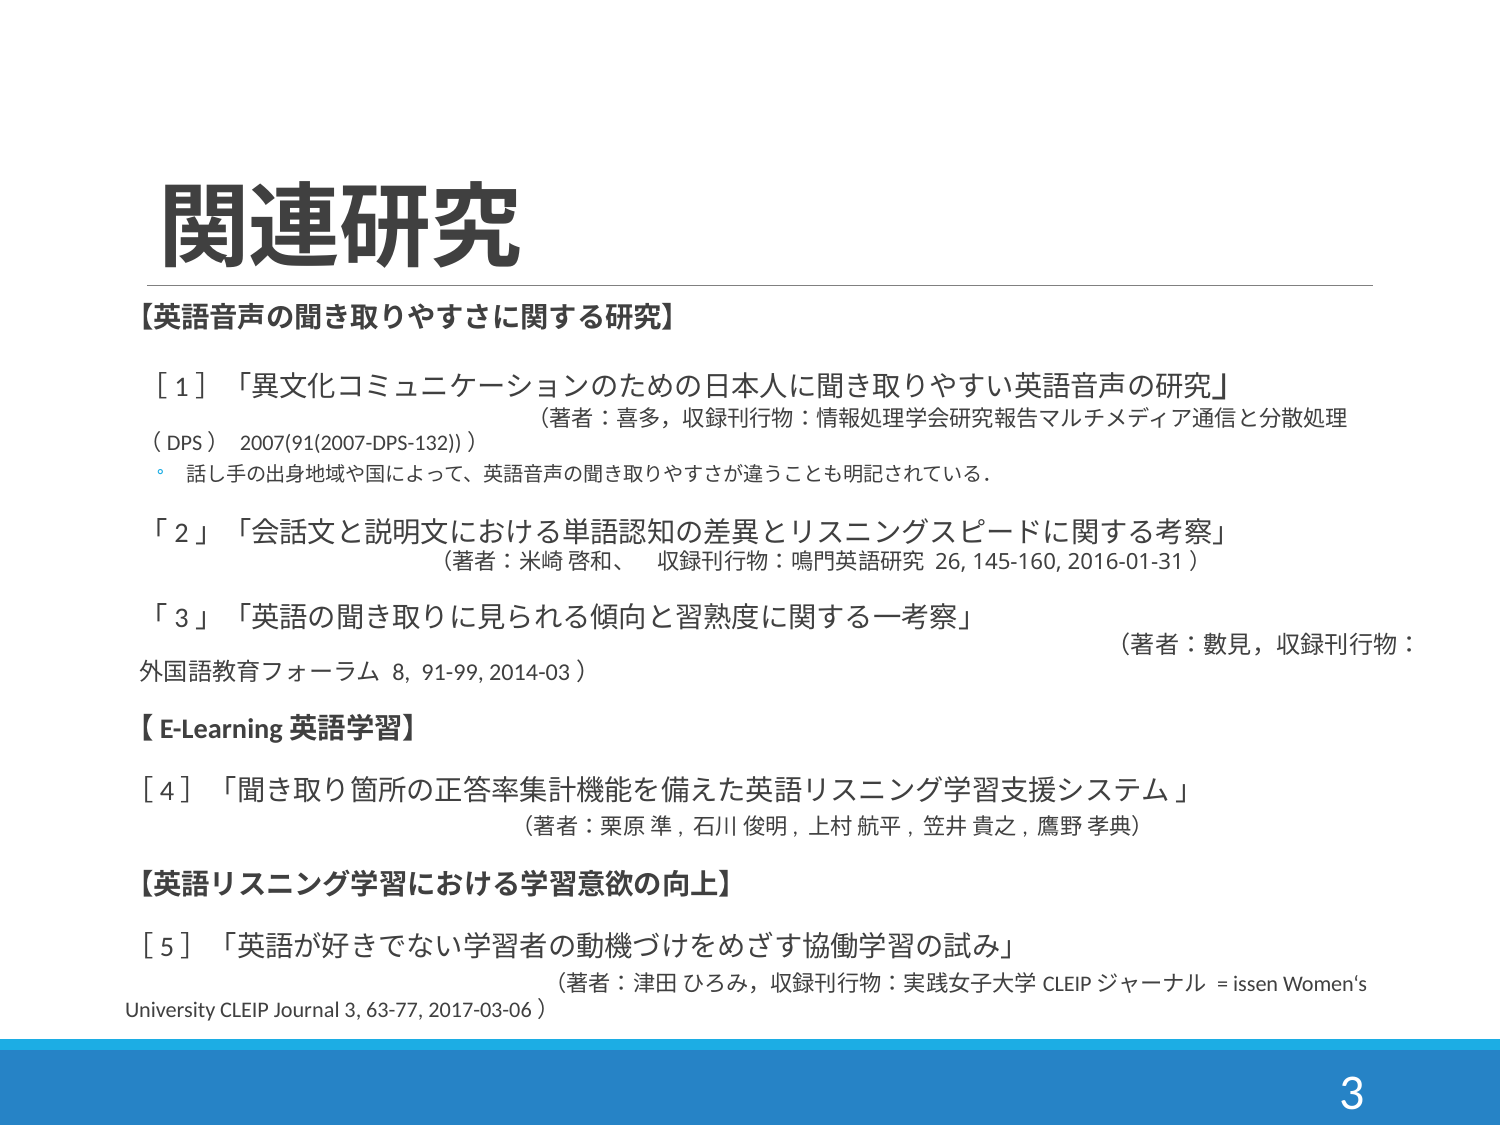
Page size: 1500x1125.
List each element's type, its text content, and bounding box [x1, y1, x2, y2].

slide_number 3 [1218, 1059, 1380, 1120]
title 関連研究 [143, 146, 1185, 286]
list 【英語音声の聞き取りやすさに関する研究】 ［1］「異文化コミュニケーションのための日本人に聞き取りやすい英語音声の研究」 （著者：喜多，収録刊行物：情報処理学会研究報告マルチメディア通信と分散処理（DPS） 2007(91(2007-DPS-132))） 話し手の出身地域や国によって、英語音声の聞き取りやすさが違うことも明記されている． 「2」「会話文と説明文における単語認知の差異とリスニングスピードに関する考察」 （著者：米崎 啓和、 収録刊行物：鳴門英語研究 26, 145-160, 2016-01-31） 「3」「英語の聞き取りに見られる傾向と習熟度に関する一考察」 （著者：數見，収録刊行物：外国語教育フォーラム 8, 91-99, 2014-03） 【E-Learning英語学習】 ［4］「聞き取り箇所の正答率集計機能を備えた英語リスニング学習支援システム 」 （著者：栗原 準, 石川 俊明, 上村 航平, 笠井 貴之, 鷹野 孝典） 【英語リスニング学習における学習意欲の向上】 ［5］「英語が好きでない学習者の動機づけをめざす協働学習の試み」 （著者：津田 ひろみ，収録刊行物：実践女子大学CLEIPジャーナル = issen Women‘s University CLEIP Journal 3, 63-77, 2017-03-06） [124, 295, 1430, 1032]
